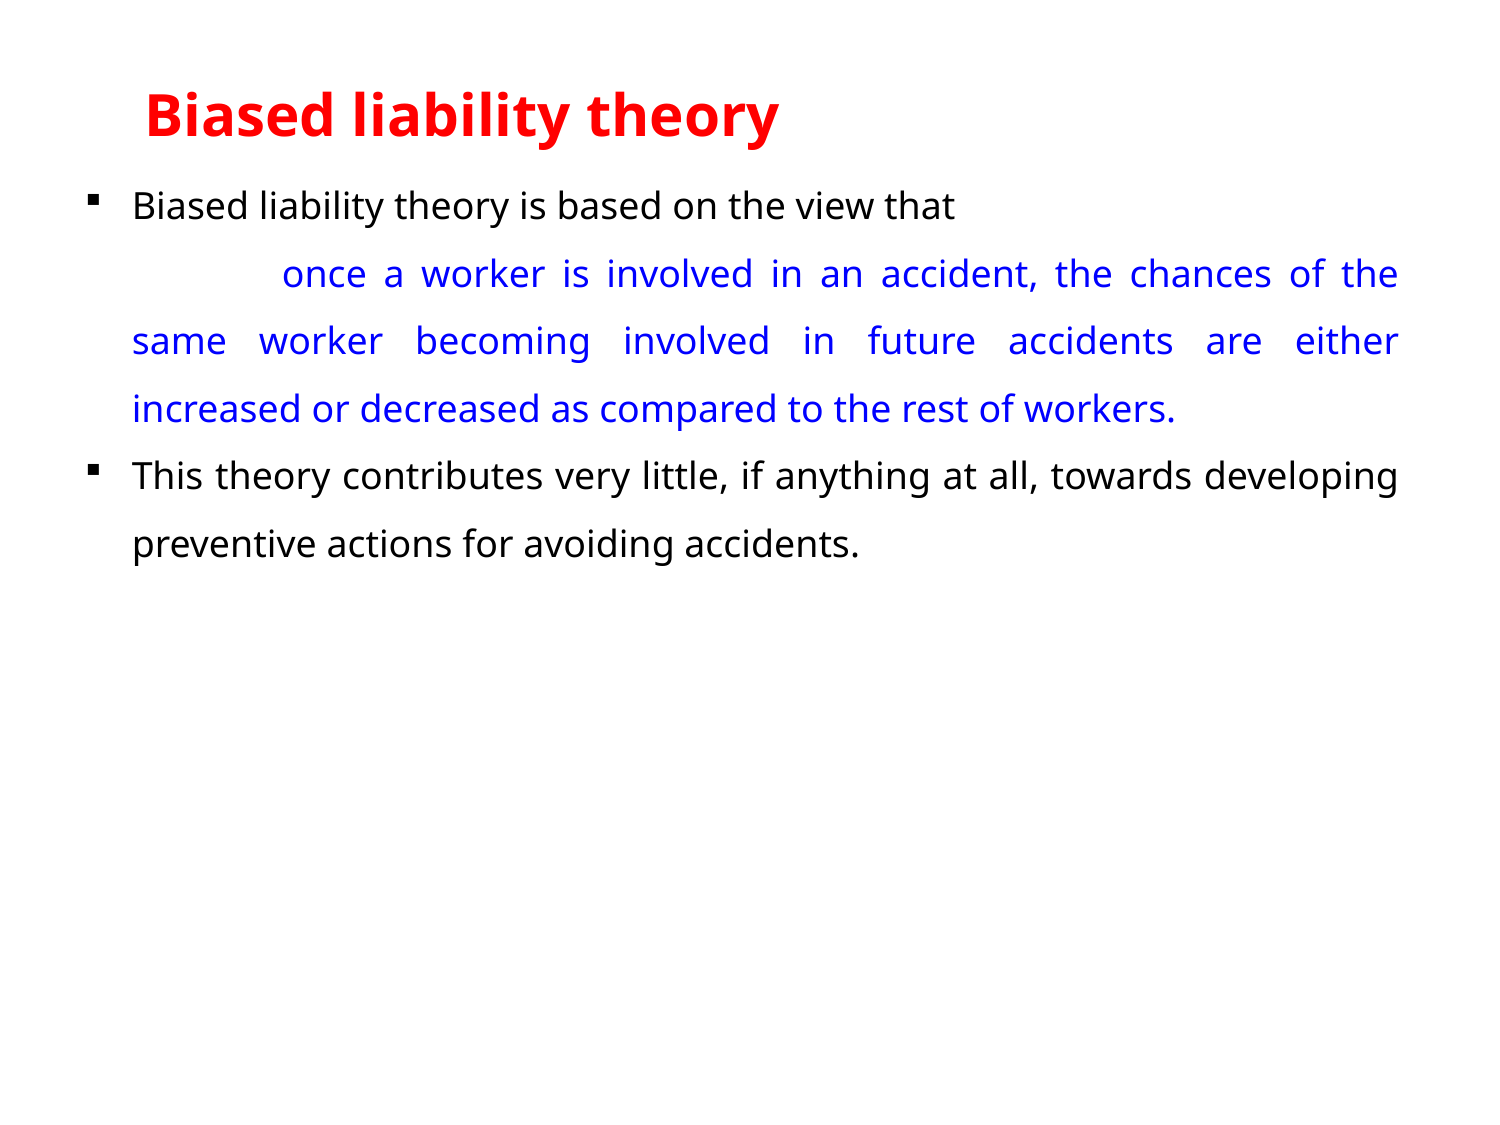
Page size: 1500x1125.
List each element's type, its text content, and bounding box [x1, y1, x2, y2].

text_box Biased liability theory is based on the view that once a worker is involved in an accident, the chances of the same worker becoming involved in future accidents are either increased or decreased as compared to the rest of workers. This theory contributes very little, if anything at all, towards developing preventive actions for avoiding accidents. [70, 152, 1416, 573]
text_box Biased liability theory [129, 70, 796, 152]
